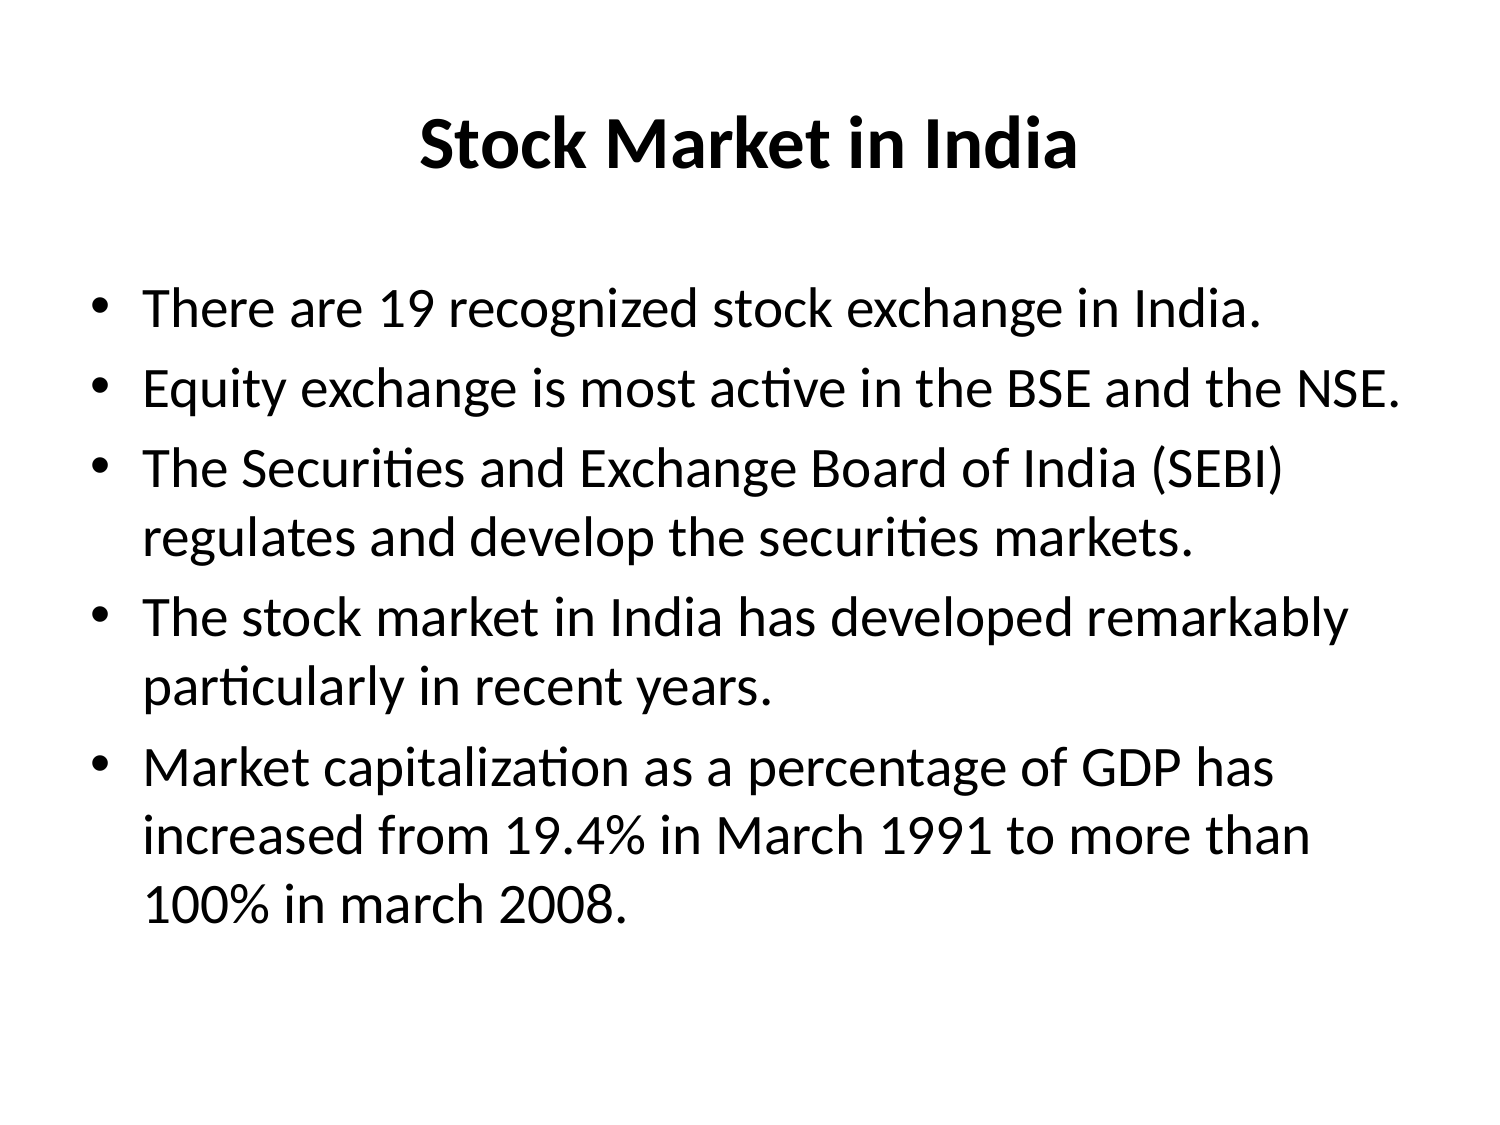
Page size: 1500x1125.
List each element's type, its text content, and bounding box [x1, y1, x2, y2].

list There are 19 recognized stock exchange in India. Equity exchange is most active in the BSE and the NSE. The Securities and Exchange Board of India (SEBI) regulates and develop the securities markets. The stock market in India has developed remarkably particularly in recent years. Market capitalization as a percentage of GDP has increased from 19.4% in March 1991 to more than 100% in march 2008. [75, 262, 1425, 1005]
title Stock Market in India [75, 45, 1425, 233]
